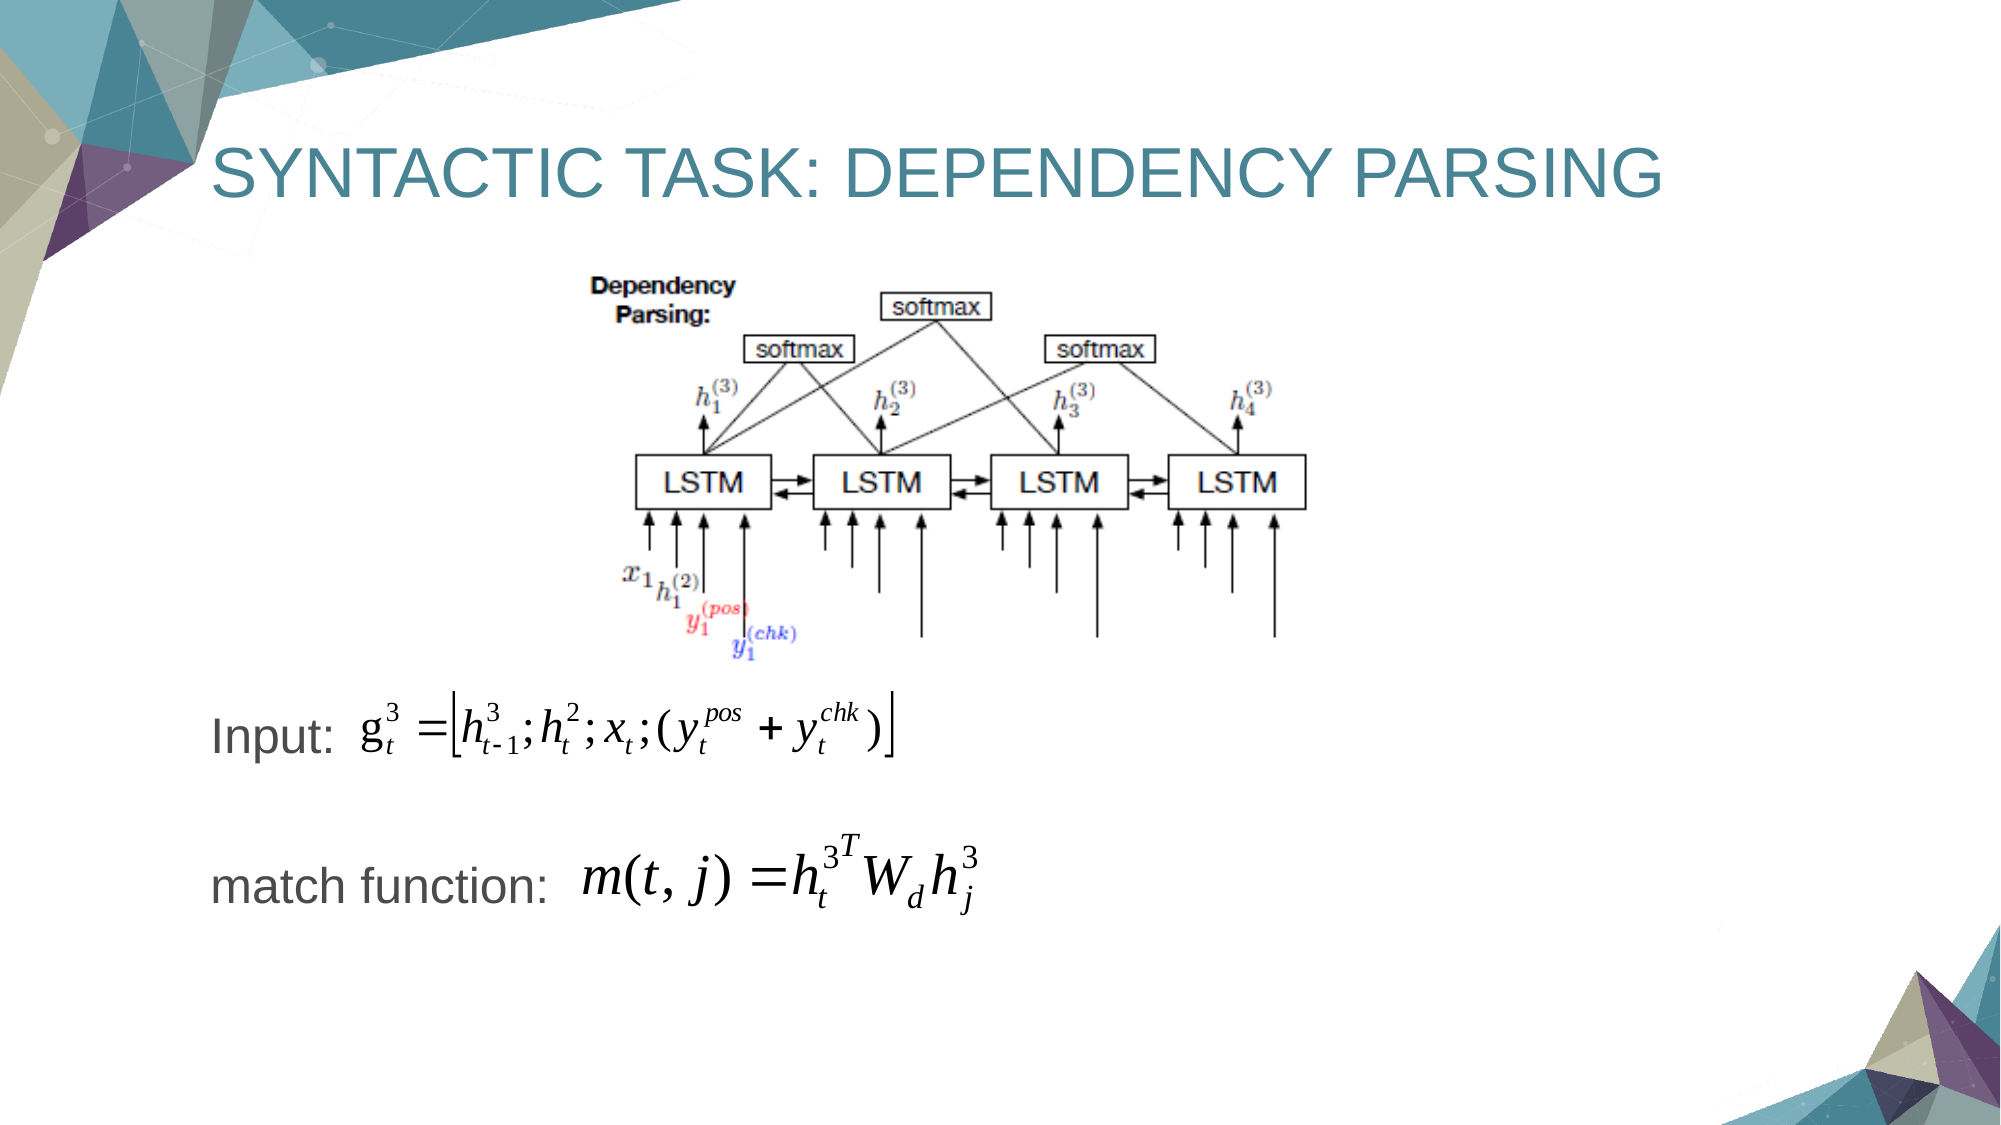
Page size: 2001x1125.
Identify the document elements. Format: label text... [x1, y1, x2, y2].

picture [572, 248, 1336, 692]
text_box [353, 691, 900, 767]
picture [1717, 920, 2001, 1125]
title SYNTACTIC TASK: DEPENDENCY PARSING [195, 101, 1805, 248]
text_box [572, 816, 988, 929]
picture [0, 0, 697, 404]
list Input: match function: [195, 248, 1805, 1085]
